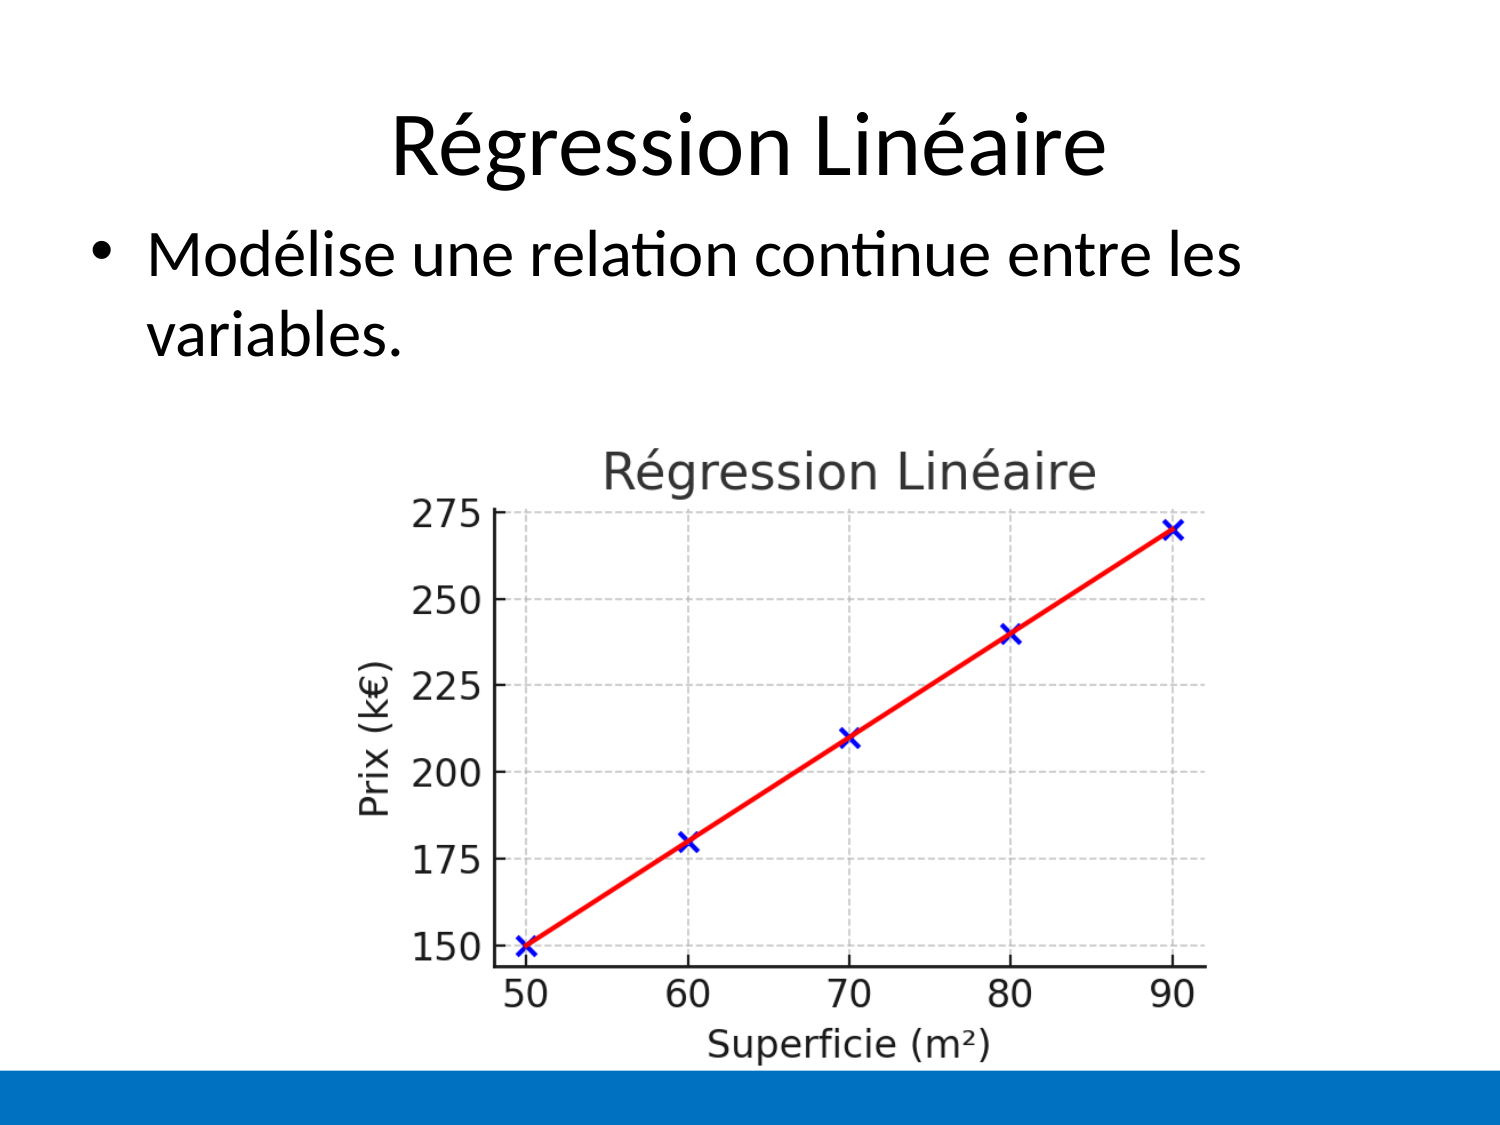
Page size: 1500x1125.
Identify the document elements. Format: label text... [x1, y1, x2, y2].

picture [324, 414, 1239, 1100]
text_box [0, 1070, 1500, 1125]
title Régression Linéaire [75, 45, 1425, 201]
list Modélise une relation continue entre les variables. [75, 201, 1425, 945]
